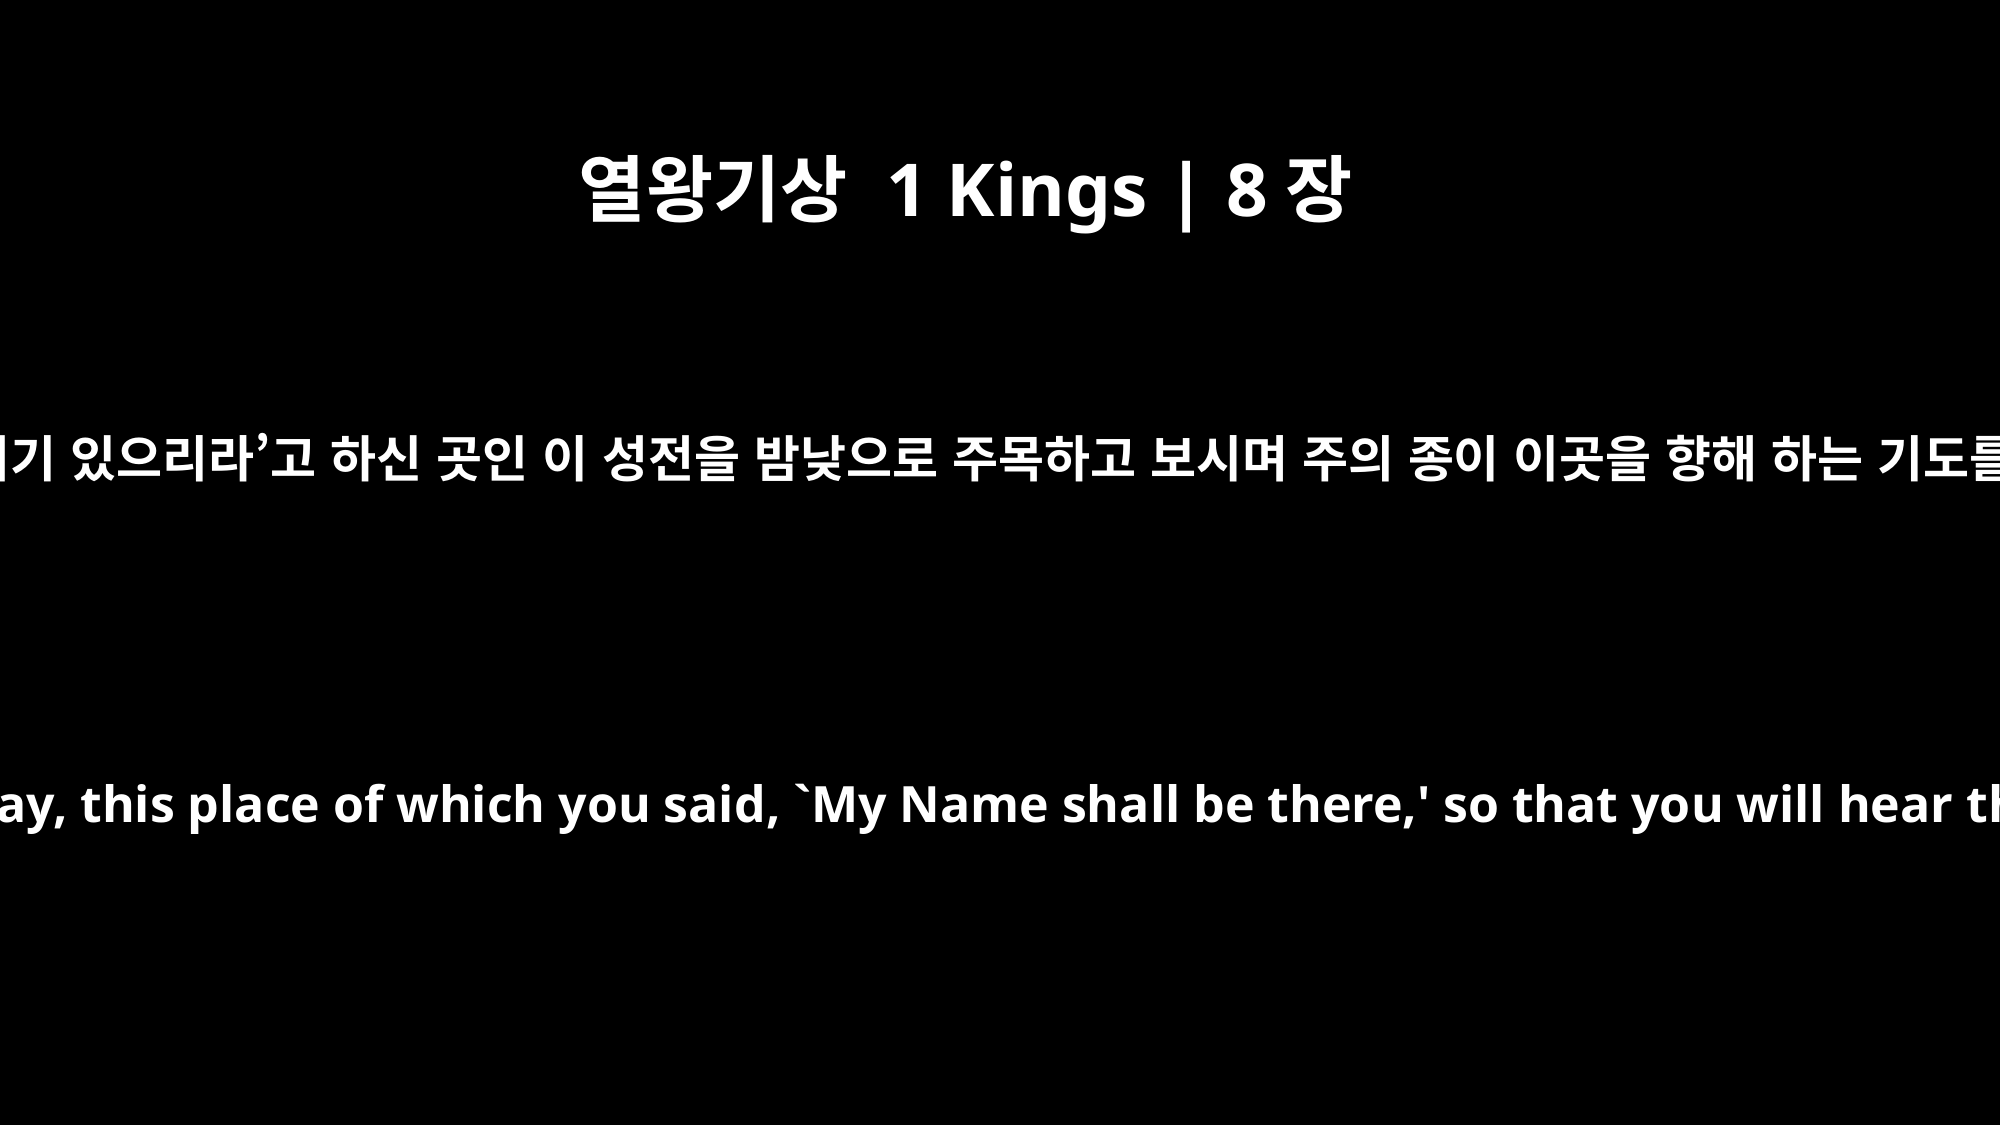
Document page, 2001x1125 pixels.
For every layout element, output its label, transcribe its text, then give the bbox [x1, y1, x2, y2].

text_box 열왕기상 1 Kings | 8장 [564, 136, 1368, 239]
text_box 29 주께서 ‘내 이름이 거기 있으리라’고 하신 곳인 이 성전을 밤낮으로 주목하고 보시며 주의 종이 이곳을 향해 하는 기도를 들어주십시오. [0, 359, 2000, 495]
text_box May your eyes be open toward this temple night and day, this place of which you said, `My Name shall be there,' so that you will hear the prayer your servant prays toward this place. [0, 764, 2000, 840]
